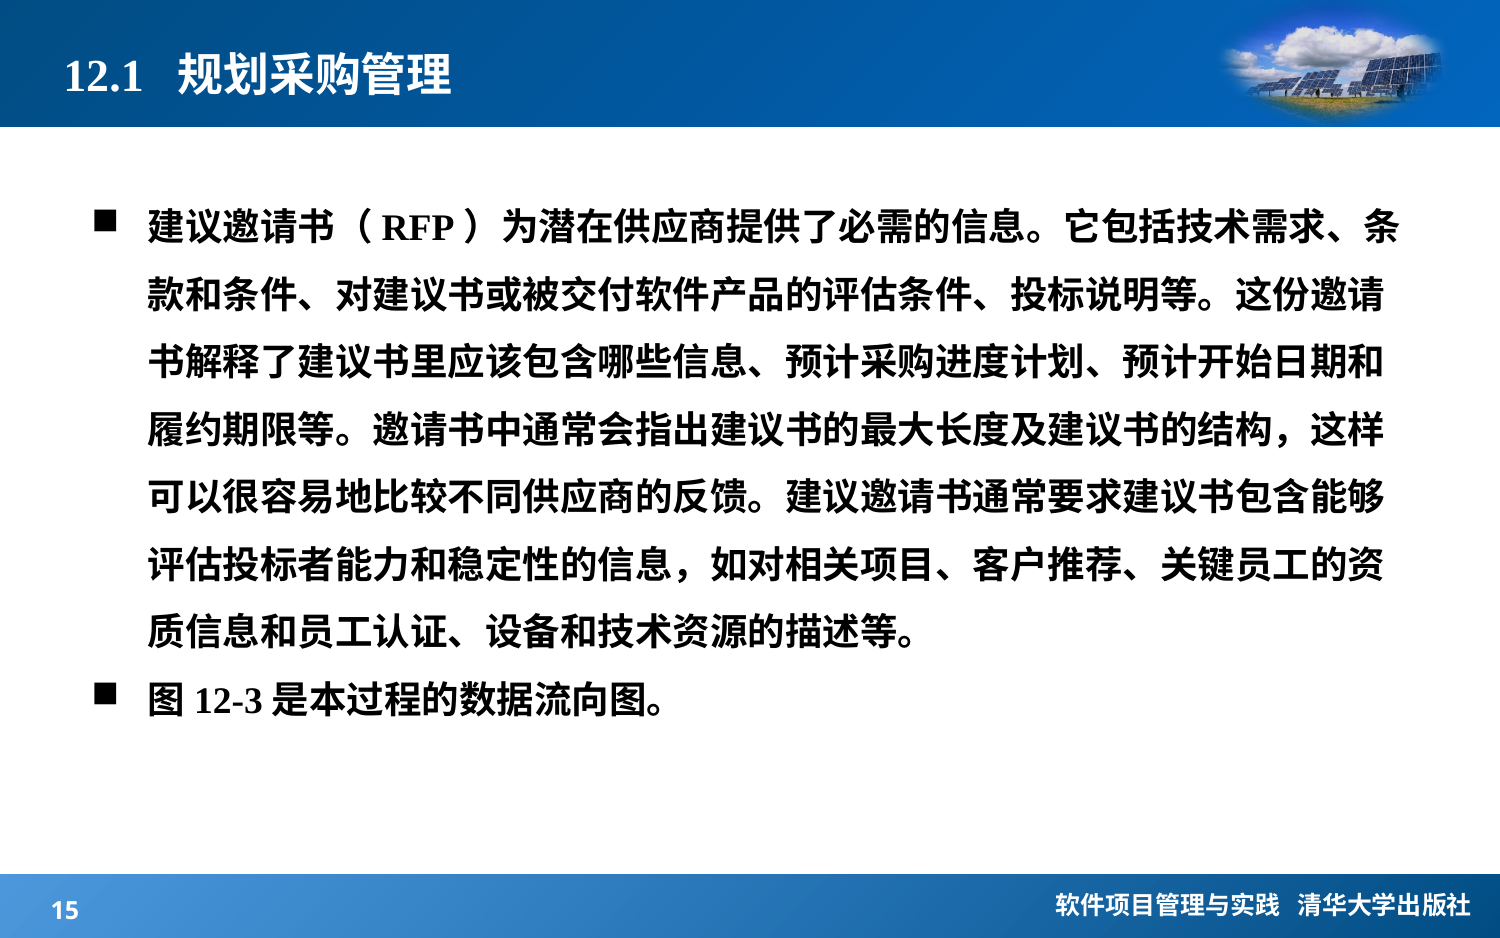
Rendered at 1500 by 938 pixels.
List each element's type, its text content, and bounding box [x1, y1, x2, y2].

picture [1233, 6, 1433, 113]
text_box 建议邀请书（RFP）为潜在供应商提供了必需的信息。它包括技术需求、条款和条件、对建议书或被交付软件产品的评估条件、投标说明等。这份邀请书解释了建议书里应该包含哪些信息、预计采购进度计划、预计开始日期和履约期限等。邀请书中通常会指出建议书的最大长度及建议书的结构，这样可以很容易地比较不同供应商的反馈。建议邀请书通常要求建议书包含能够评估投标者能力和稳定性的信息，如对相关项目、客户推荐、关键员工的资质信息和员工认证、设备和技术资源的描述等。 图12-3是本过程的数据流向图。 [76, 173, 1424, 759]
title 12.1 规划采购管理 [48, 19, 1005, 127]
